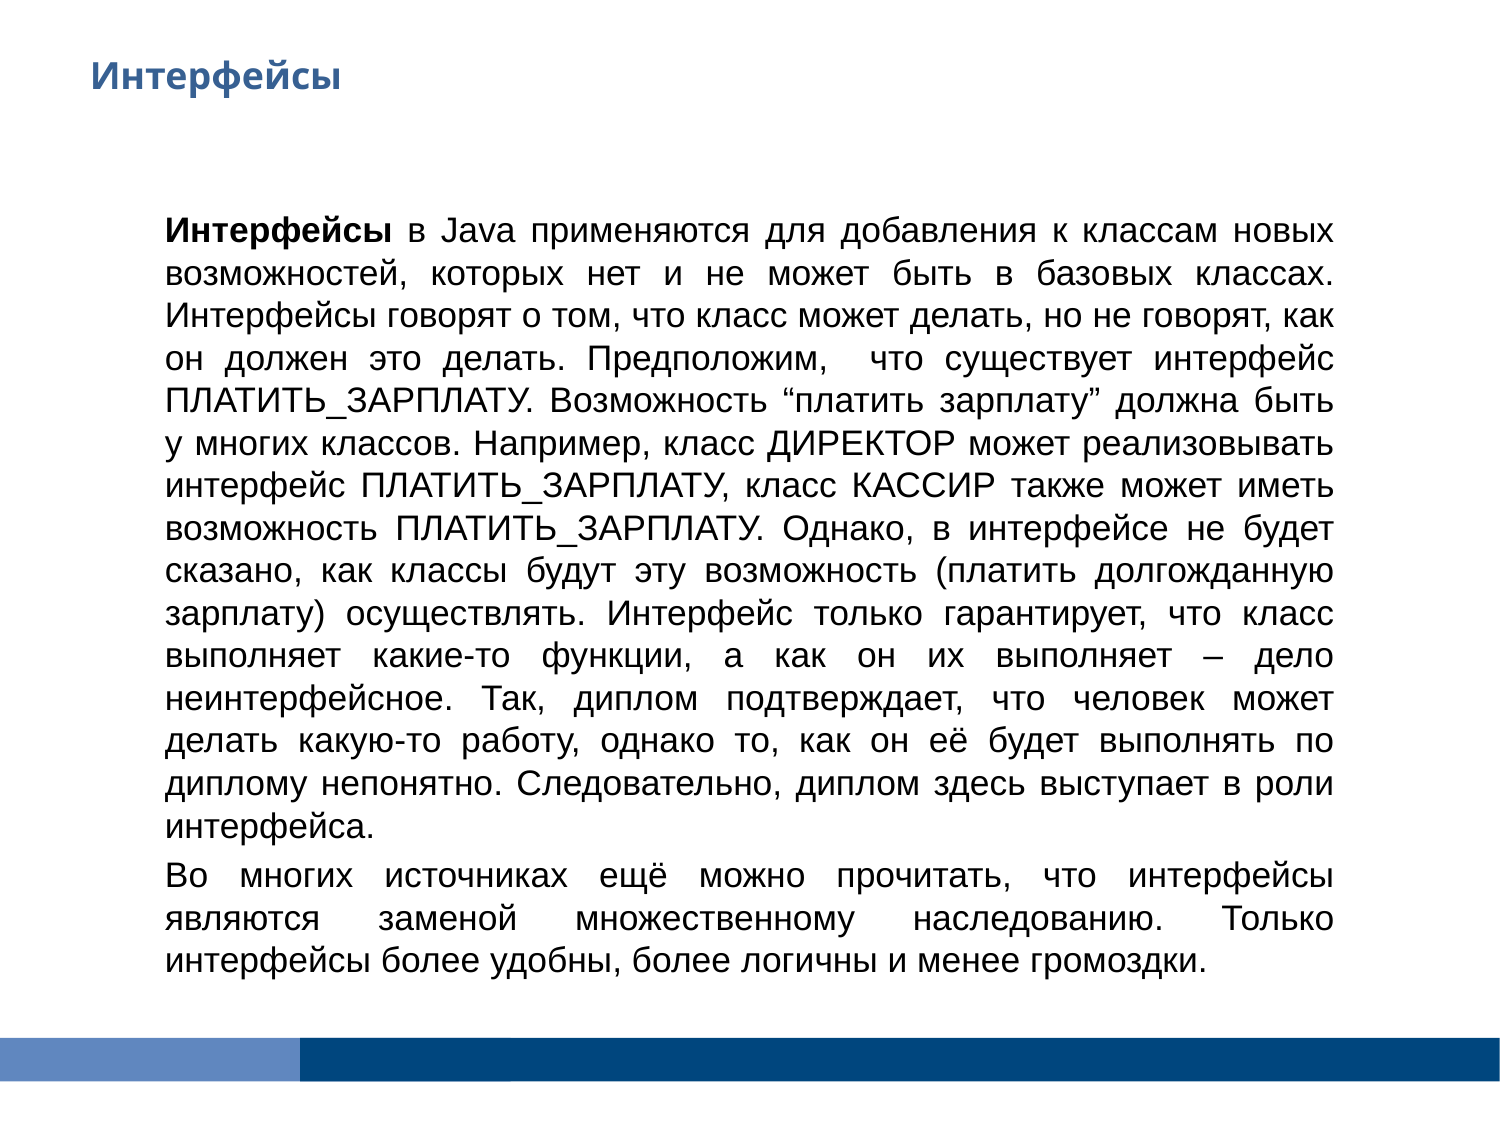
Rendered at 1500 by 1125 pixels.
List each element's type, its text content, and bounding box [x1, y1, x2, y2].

text_box Интерфейсы в Java применяются для добавления к классам новых возможностей, которых нет и не может быть в базовых классах. Интерфейсы говорят о том, что класс может делать, но не говорят, как он должен это делать. Предположим, что существует интерфейс ПЛАТИТЬ_ЗАРПЛАТУ. Возможность “платить зарплату” должна быть у многих классов. Например, класс ДИРЕКТОР может реализовывать интерфейс ПЛАТИТЬ_ЗАРПЛАТУ, класс КАССИР также может иметь возможность ПЛАТИТЬ_ЗАРПЛАТУ. Однако, в интерфейсе не будет сказано, как классы будут эту возможность (платить долгожданную зарплату) осуществлять. Интерфейс только гарантирует, что класс выполняет какие-то функции, а как он их выполняет – дело неинтерфейсное. Так, диплом подтверждает, что человек может делать какую-то работу, однако то, как он её будет выполнять по диплому непонятно. Следовательно, диплом здесь выступает в роли интерфейса. Во многих источниках ещё можно прочитать, что интерфейсы являются заменой множественному наследованию. Только интерфейсы более удобны, более логичны и менее громоздки. [150, 199, 1350, 988]
text_box Интерфейсы [75, 45, 1425, 163]
